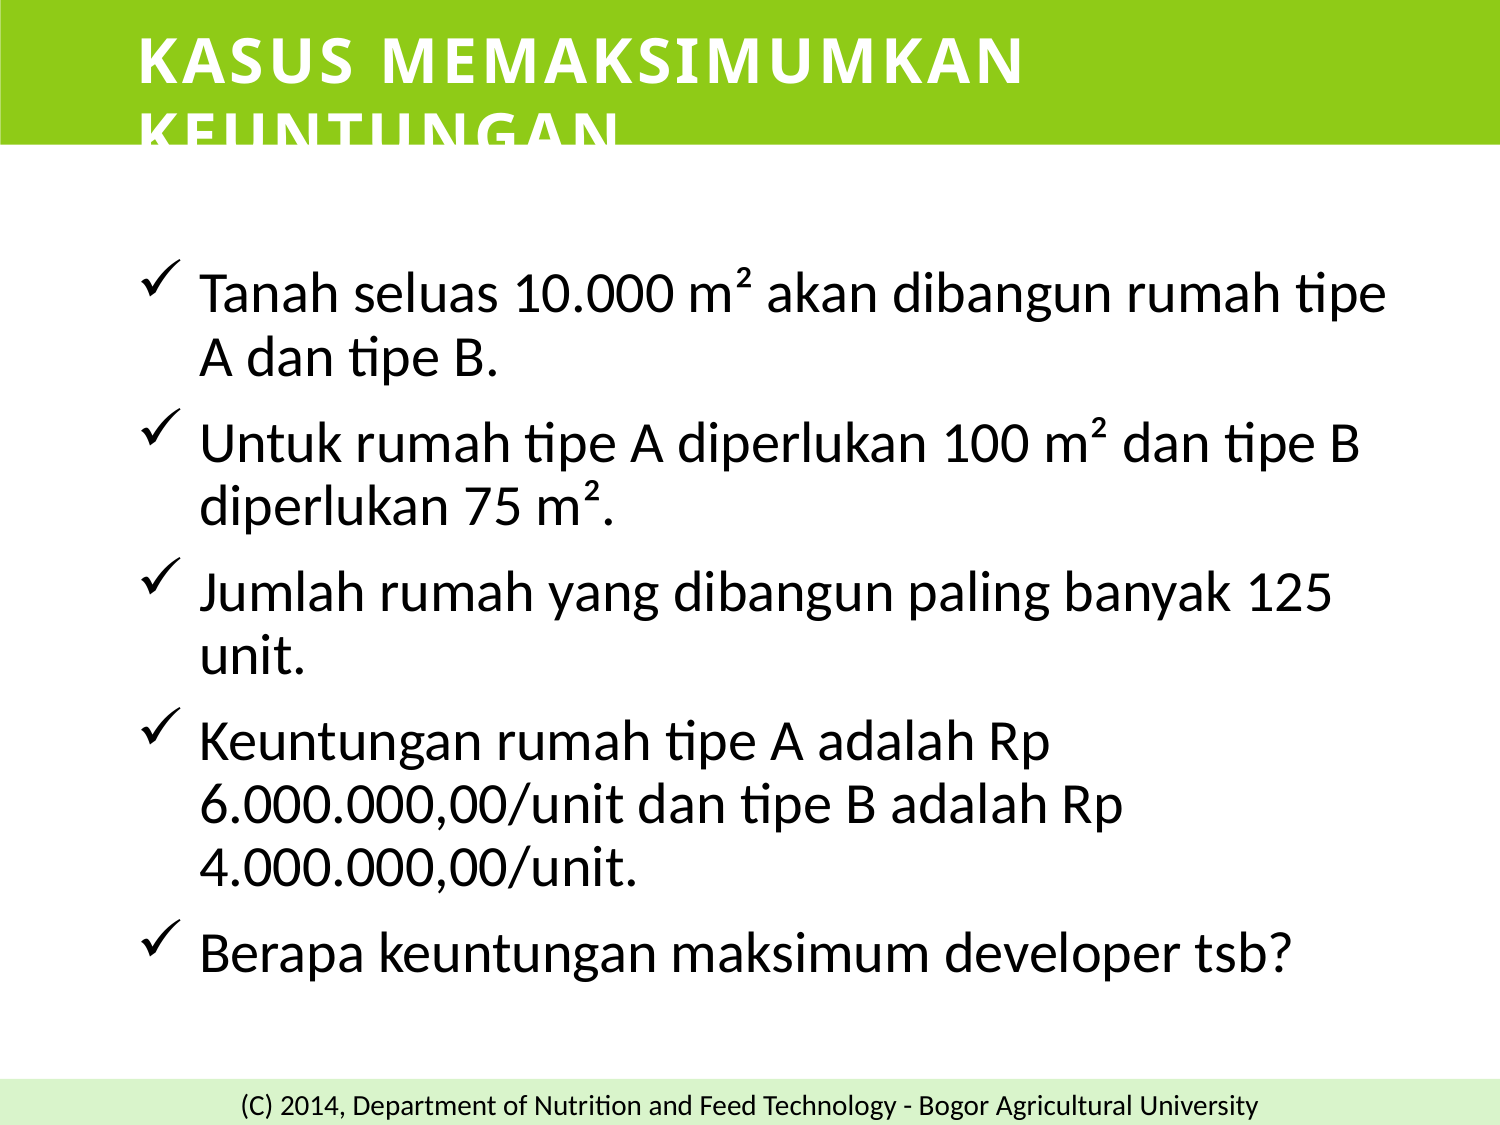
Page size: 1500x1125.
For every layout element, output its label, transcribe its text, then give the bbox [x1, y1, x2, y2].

title Kasus Memaksimumkan Keuntungan [121, 30, 1332, 162]
text_box Tanah seluas 10.000 m² akan dibangun rumah tipe A dan tipe B. Untuk rumah tipe A diperlukan 100 m² dan tipe B diperlukan 75 m². Jumlah rumah yang dibangun paling banyak 125 unit. Keuntungan rumah tipe A adalah Rp 6.000.000,00/unit dan tipe B adalah Rp 4.000.000,00/unit. Berapa keuntungan maksimum developer tsb? [121, 255, 1420, 993]
